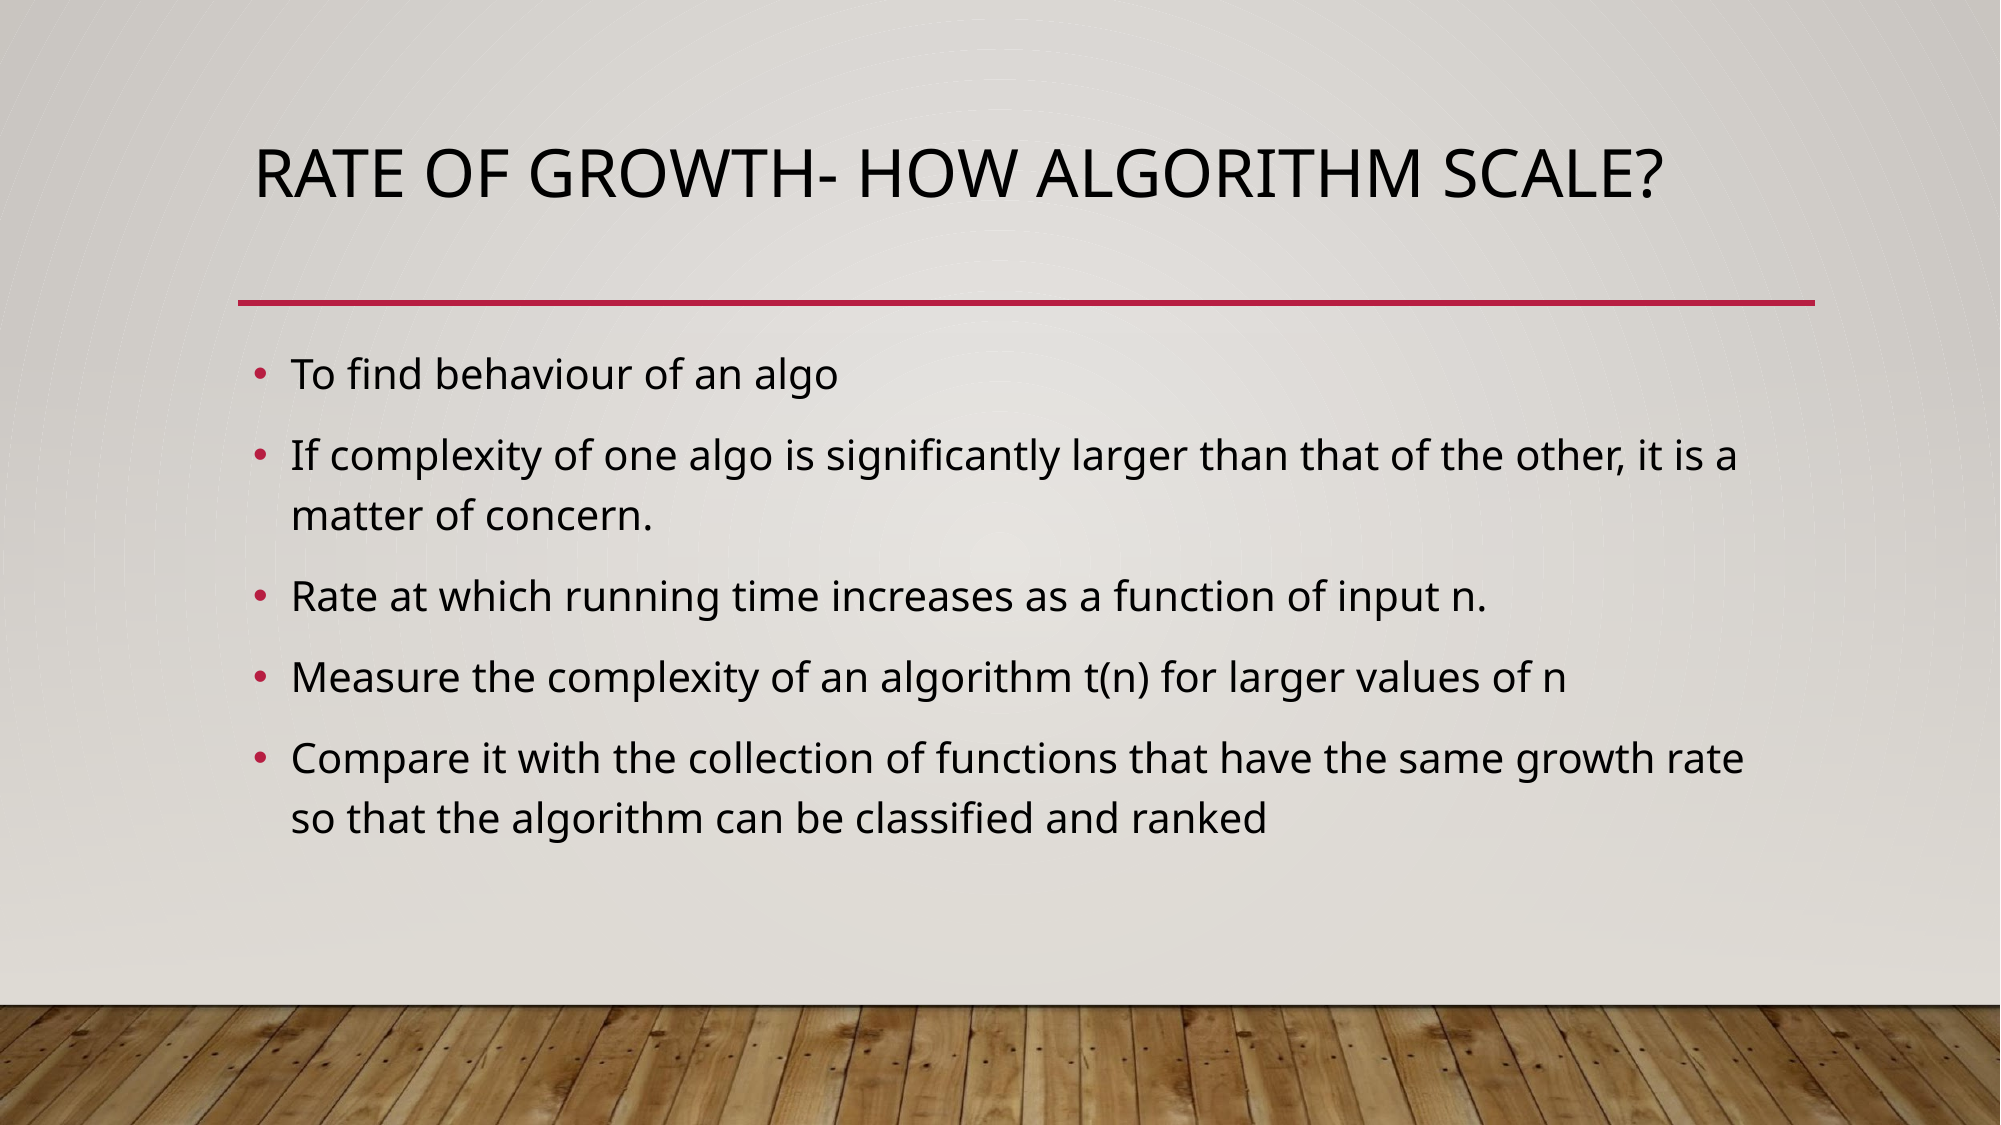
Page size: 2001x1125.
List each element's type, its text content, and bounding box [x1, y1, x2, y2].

title RATE OF GROWTH- HOW ALGORITHM SCALE? [238, 131, 1814, 305]
list To find behaviour of an algo If complexity of one algo is significantly larger than that of the other, it is a matter of concern. Rate at which running time increases as a function of input n. Measure the complexity of an algorithm t(n) for larger values of n Compare it with the collection of functions that have the same growth rate so that the algorithm can be classified and ranked [238, 330, 1814, 897]
picture [0, 1005, 2000, 1125]
